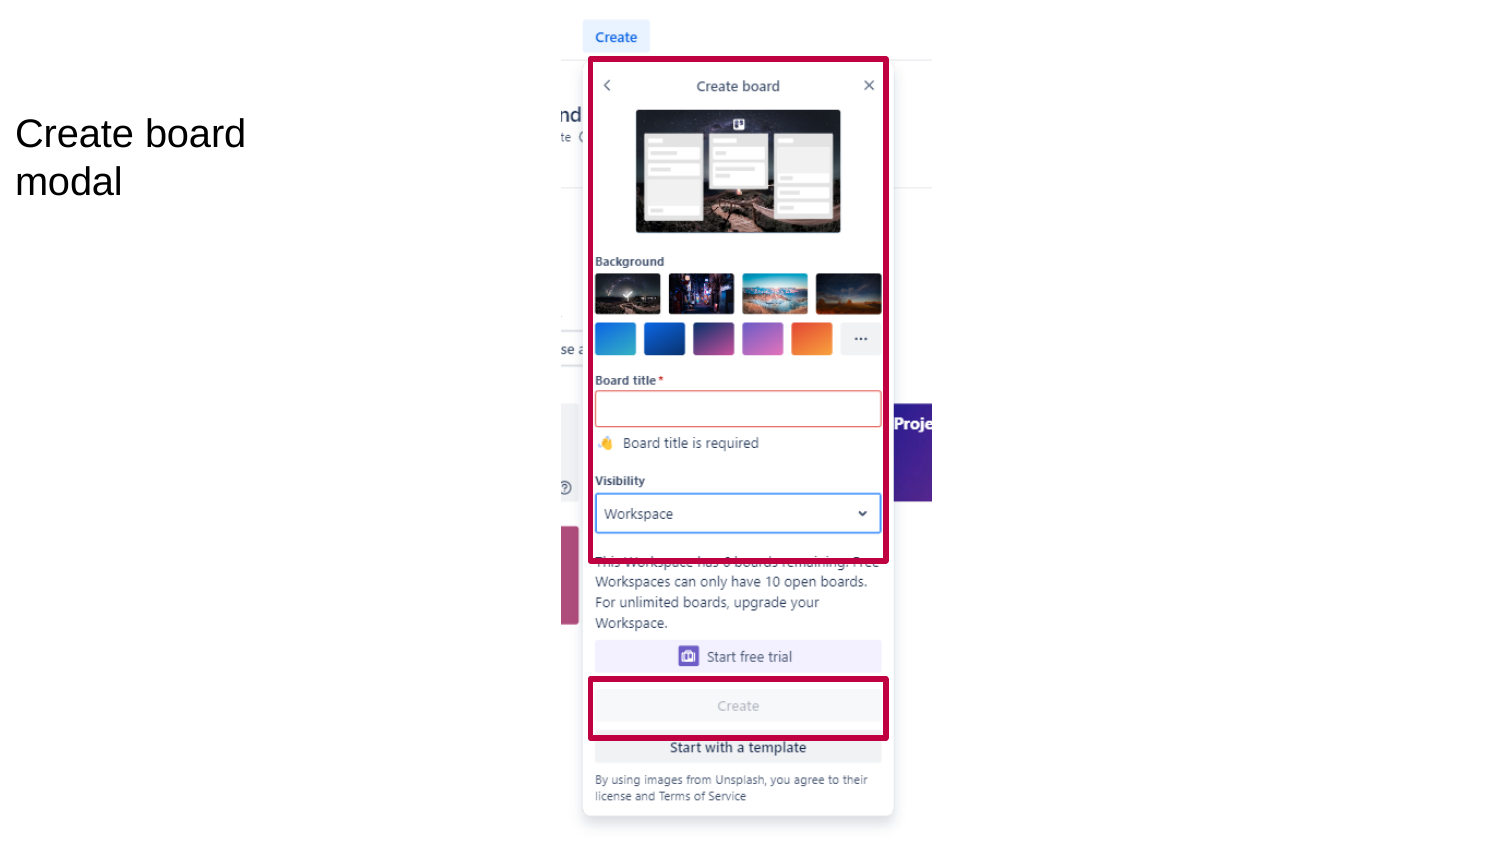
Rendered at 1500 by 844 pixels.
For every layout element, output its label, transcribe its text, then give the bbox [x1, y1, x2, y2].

picture [560, 16, 932, 844]
title Create board modal [0, 59, 266, 266]
